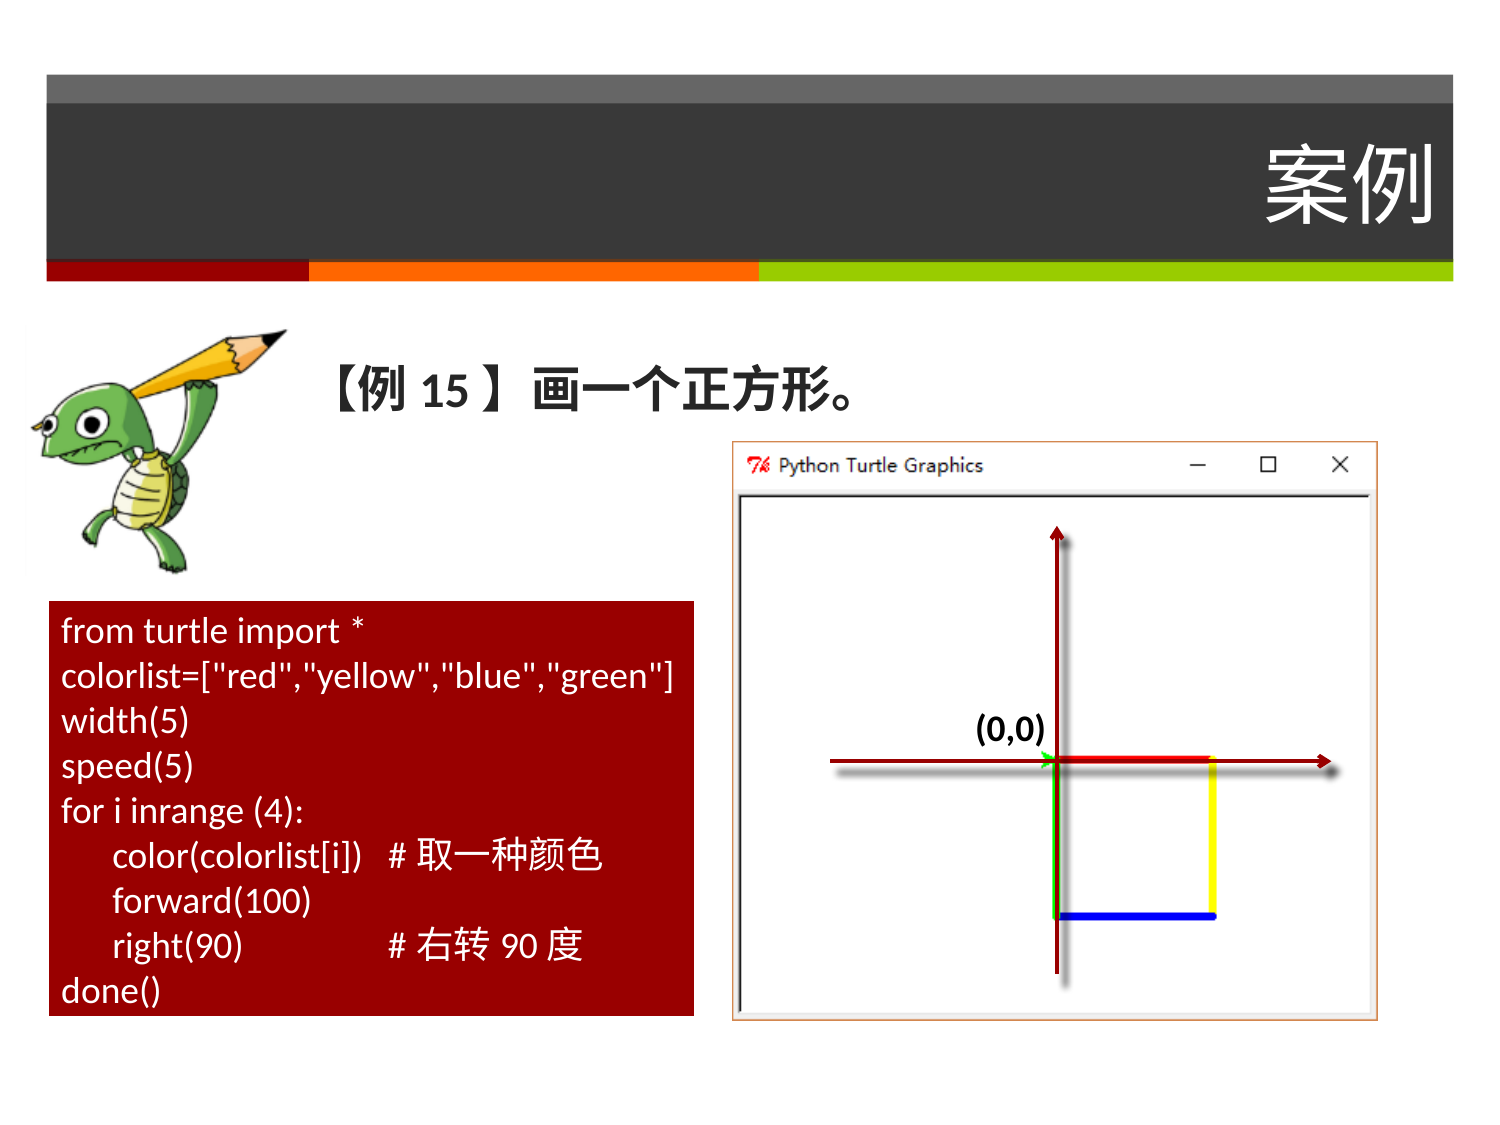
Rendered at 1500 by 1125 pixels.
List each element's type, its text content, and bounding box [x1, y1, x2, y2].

picture [731, 441, 1379, 1021]
picture [25, 324, 293, 577]
title 案例 [46, 103, 1454, 263]
text_box from turtle import * colorlist=["red","yellow","blue","green"] width(5) speed(5) for i inrange (4): color(colorlist[i]) #取一种颜色 forward(100) right(90) #右转90度 done() [44, 597, 699, 1021]
list 【例15】画一个正方形。 [292, 350, 1454, 1005]
